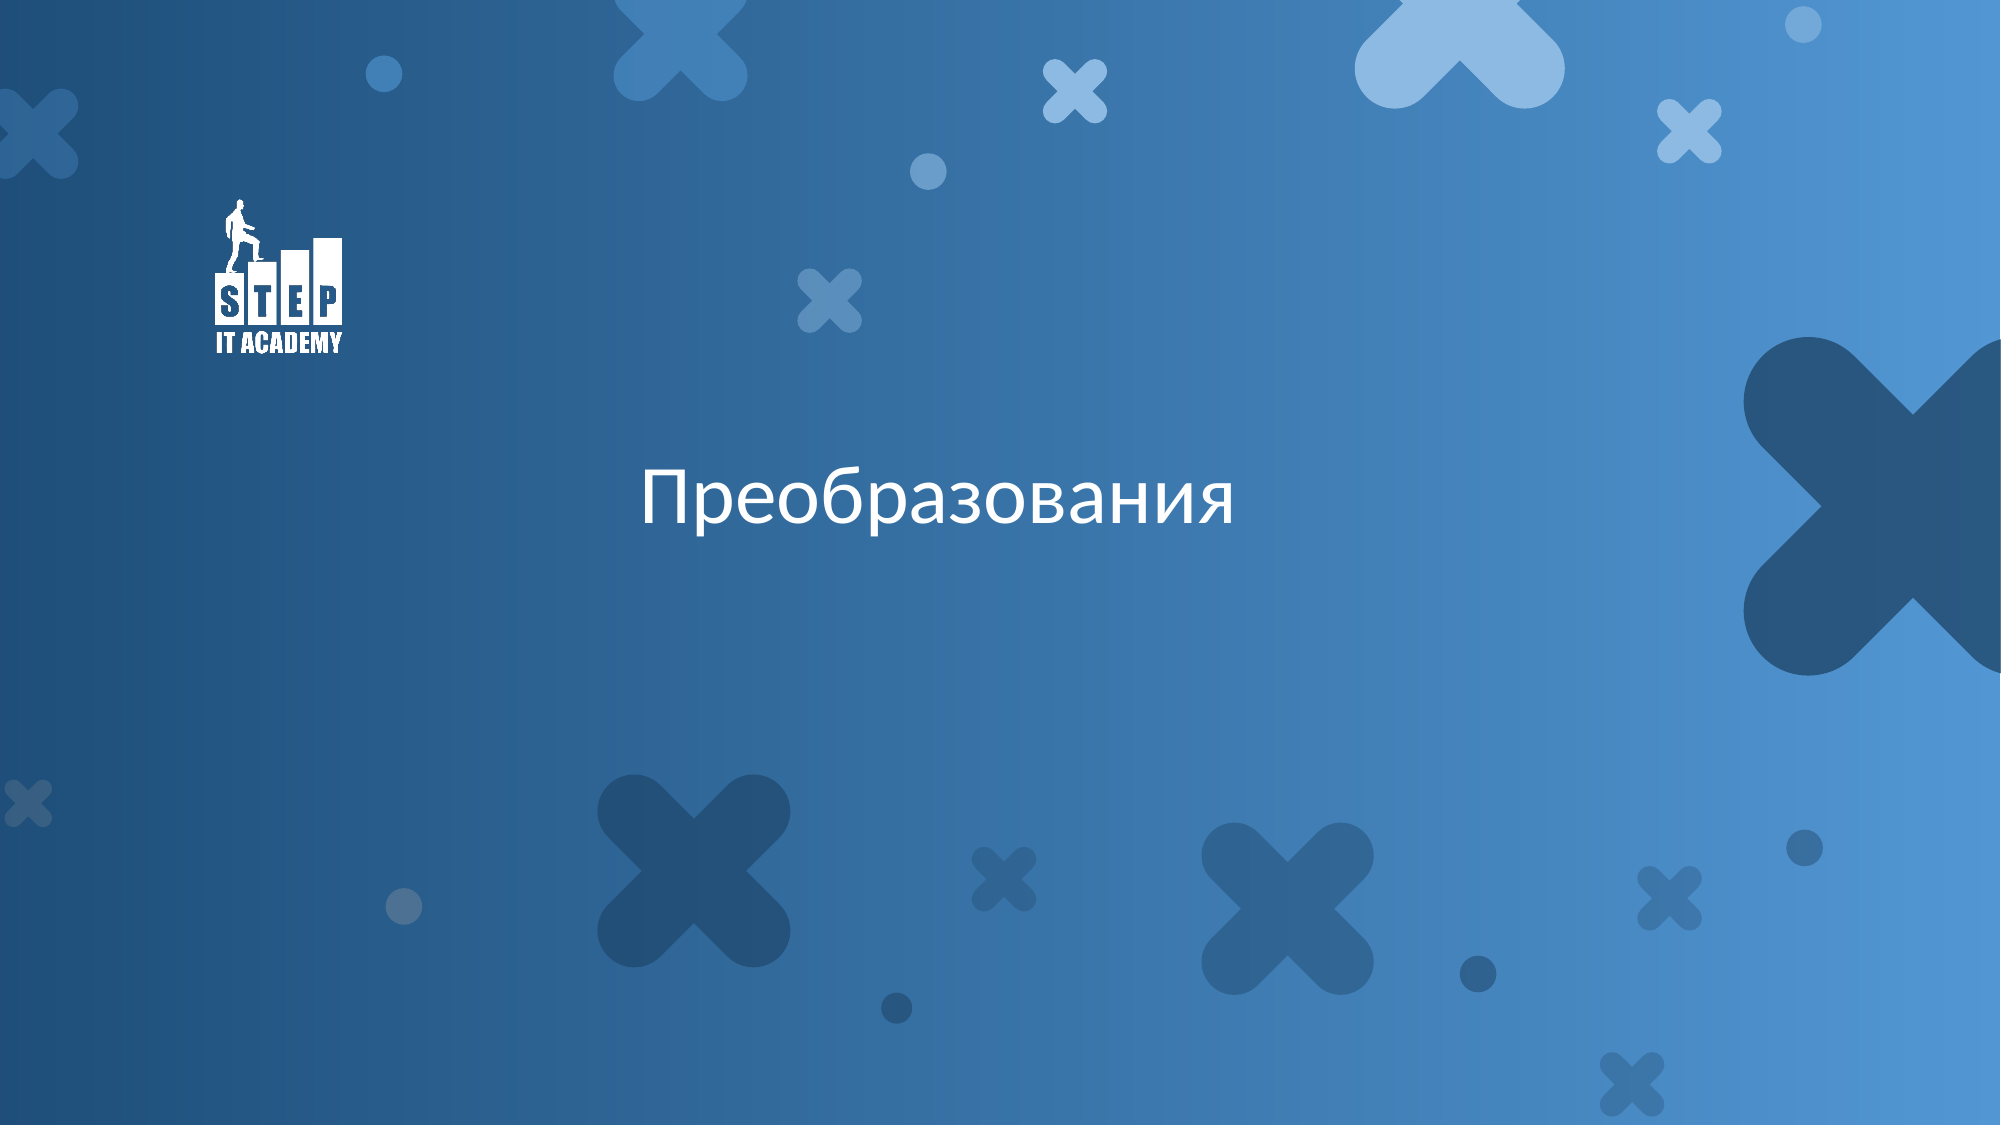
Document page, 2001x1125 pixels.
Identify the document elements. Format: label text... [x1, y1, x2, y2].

text_box Преобразования [625, 432, 1253, 548]
picture [208, 189, 349, 363]
